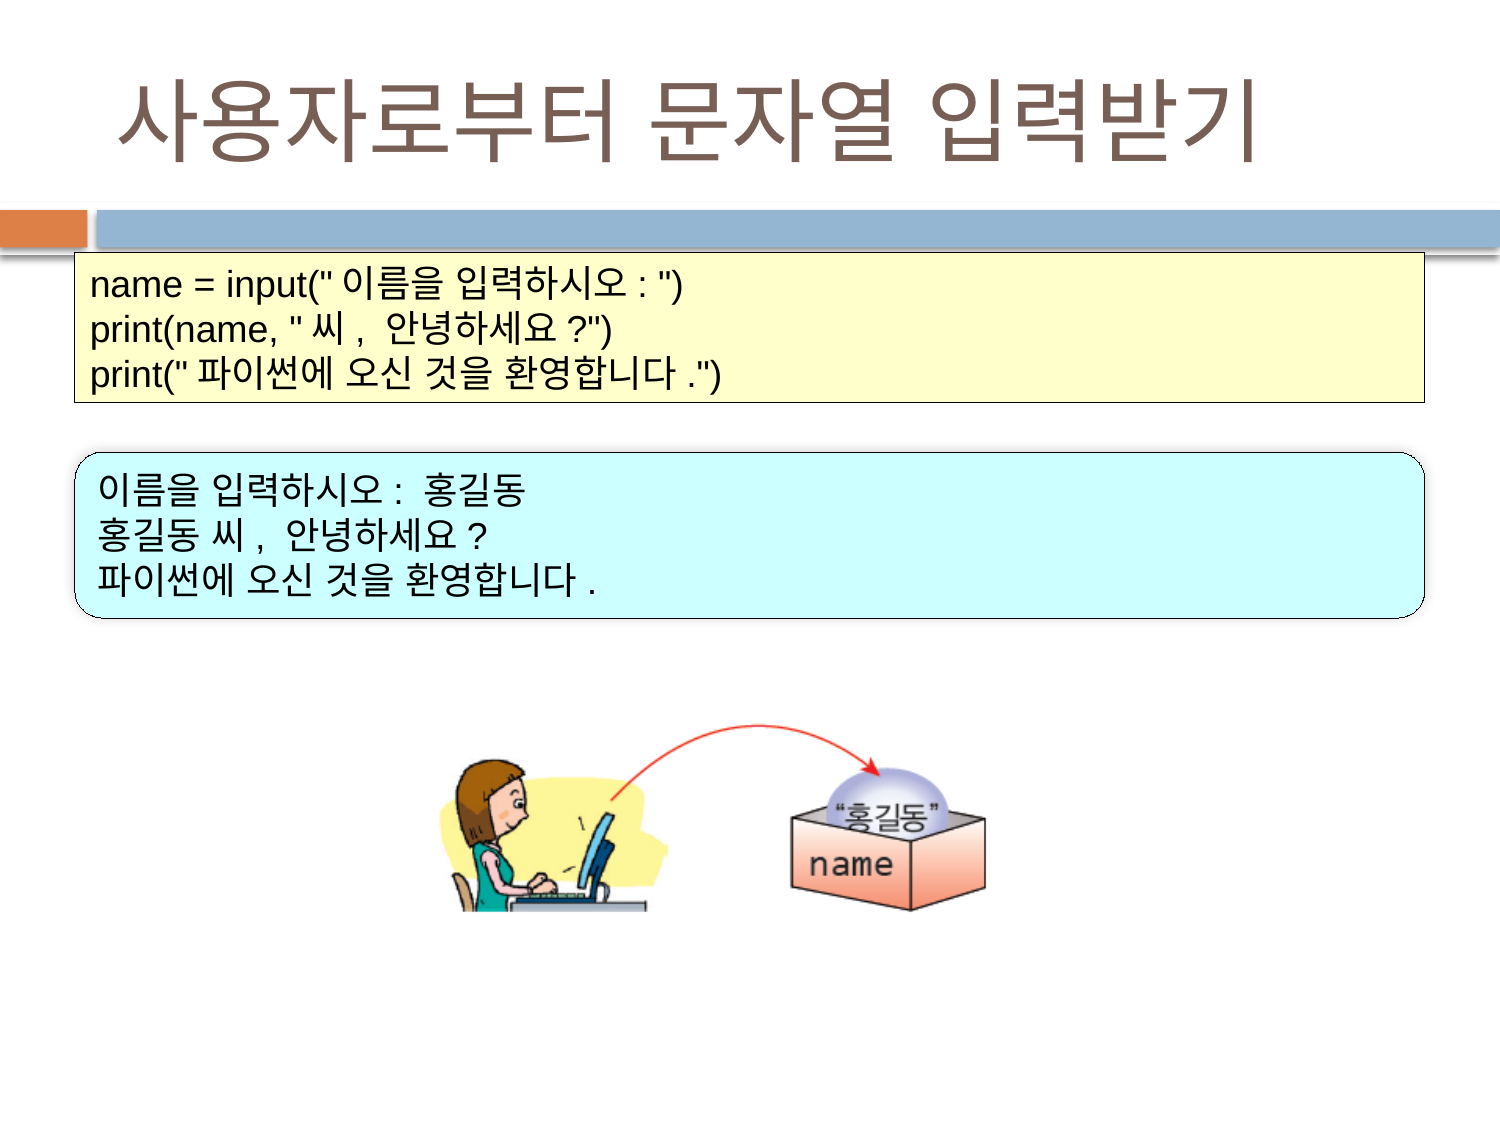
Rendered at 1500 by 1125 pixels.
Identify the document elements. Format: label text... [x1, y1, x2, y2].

text_box 이름을 입력하시오: 홍길동 홍길동 씨, 안녕하세요? 파이썬에 오신 것을 환영합니다. [74, 452, 1425, 619]
picture [410, 666, 1008, 934]
text_box name = input("이름을 입력하시오: ") print(name, "씨, 안녕하세요?") print("파이썬에 오신 것을 환영합니다.") [74, 252, 1425, 403]
title 사용자로부터 문자열 입력받기 [100, 37, 1438, 200]
